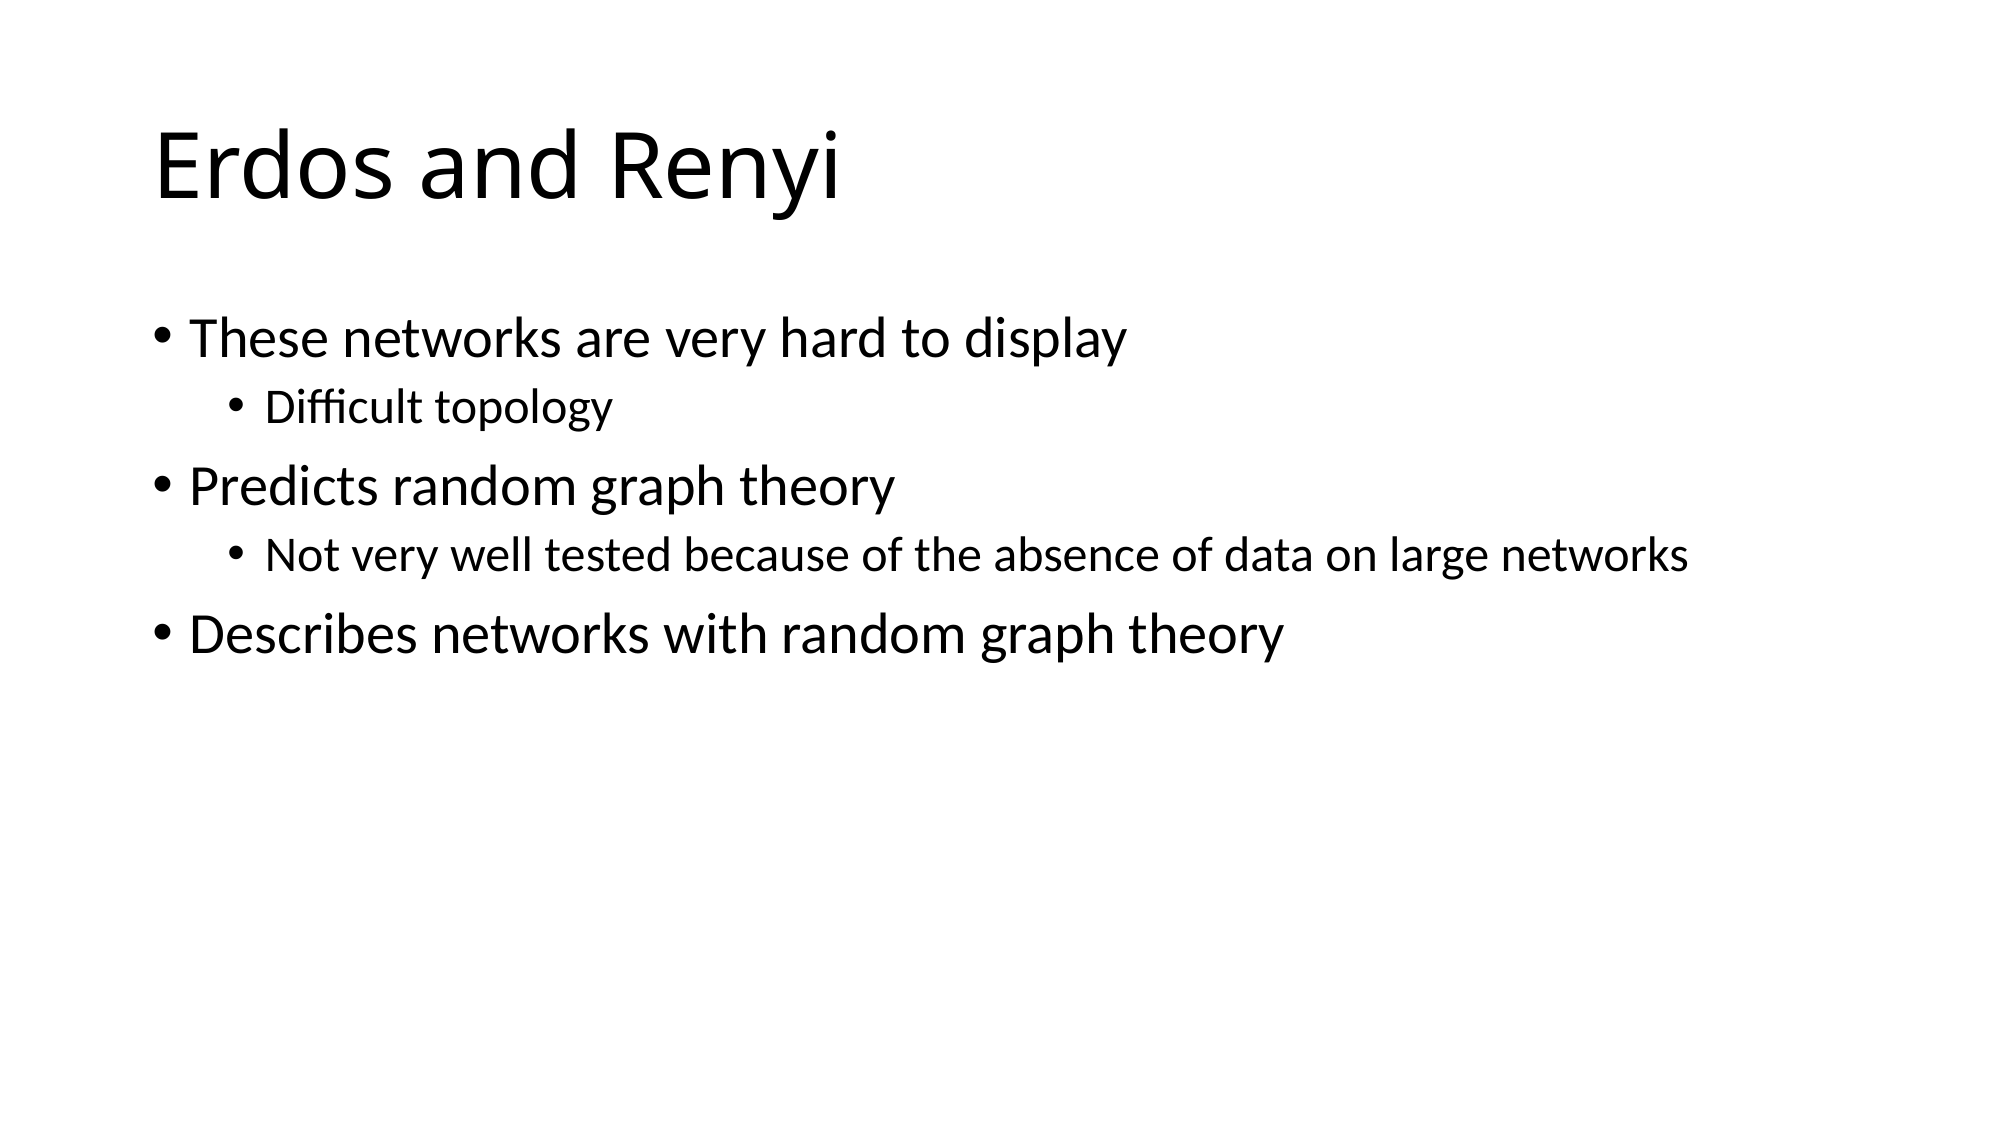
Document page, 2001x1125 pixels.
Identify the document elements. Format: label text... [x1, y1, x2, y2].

title Erdos and Renyi [137, 59, 1863, 278]
list These networks are very hard to display Difficult topology Predicts random graph theory Not very well tested because of the absence of data on large networks Describes networks with random graph theory [137, 299, 1863, 1014]
